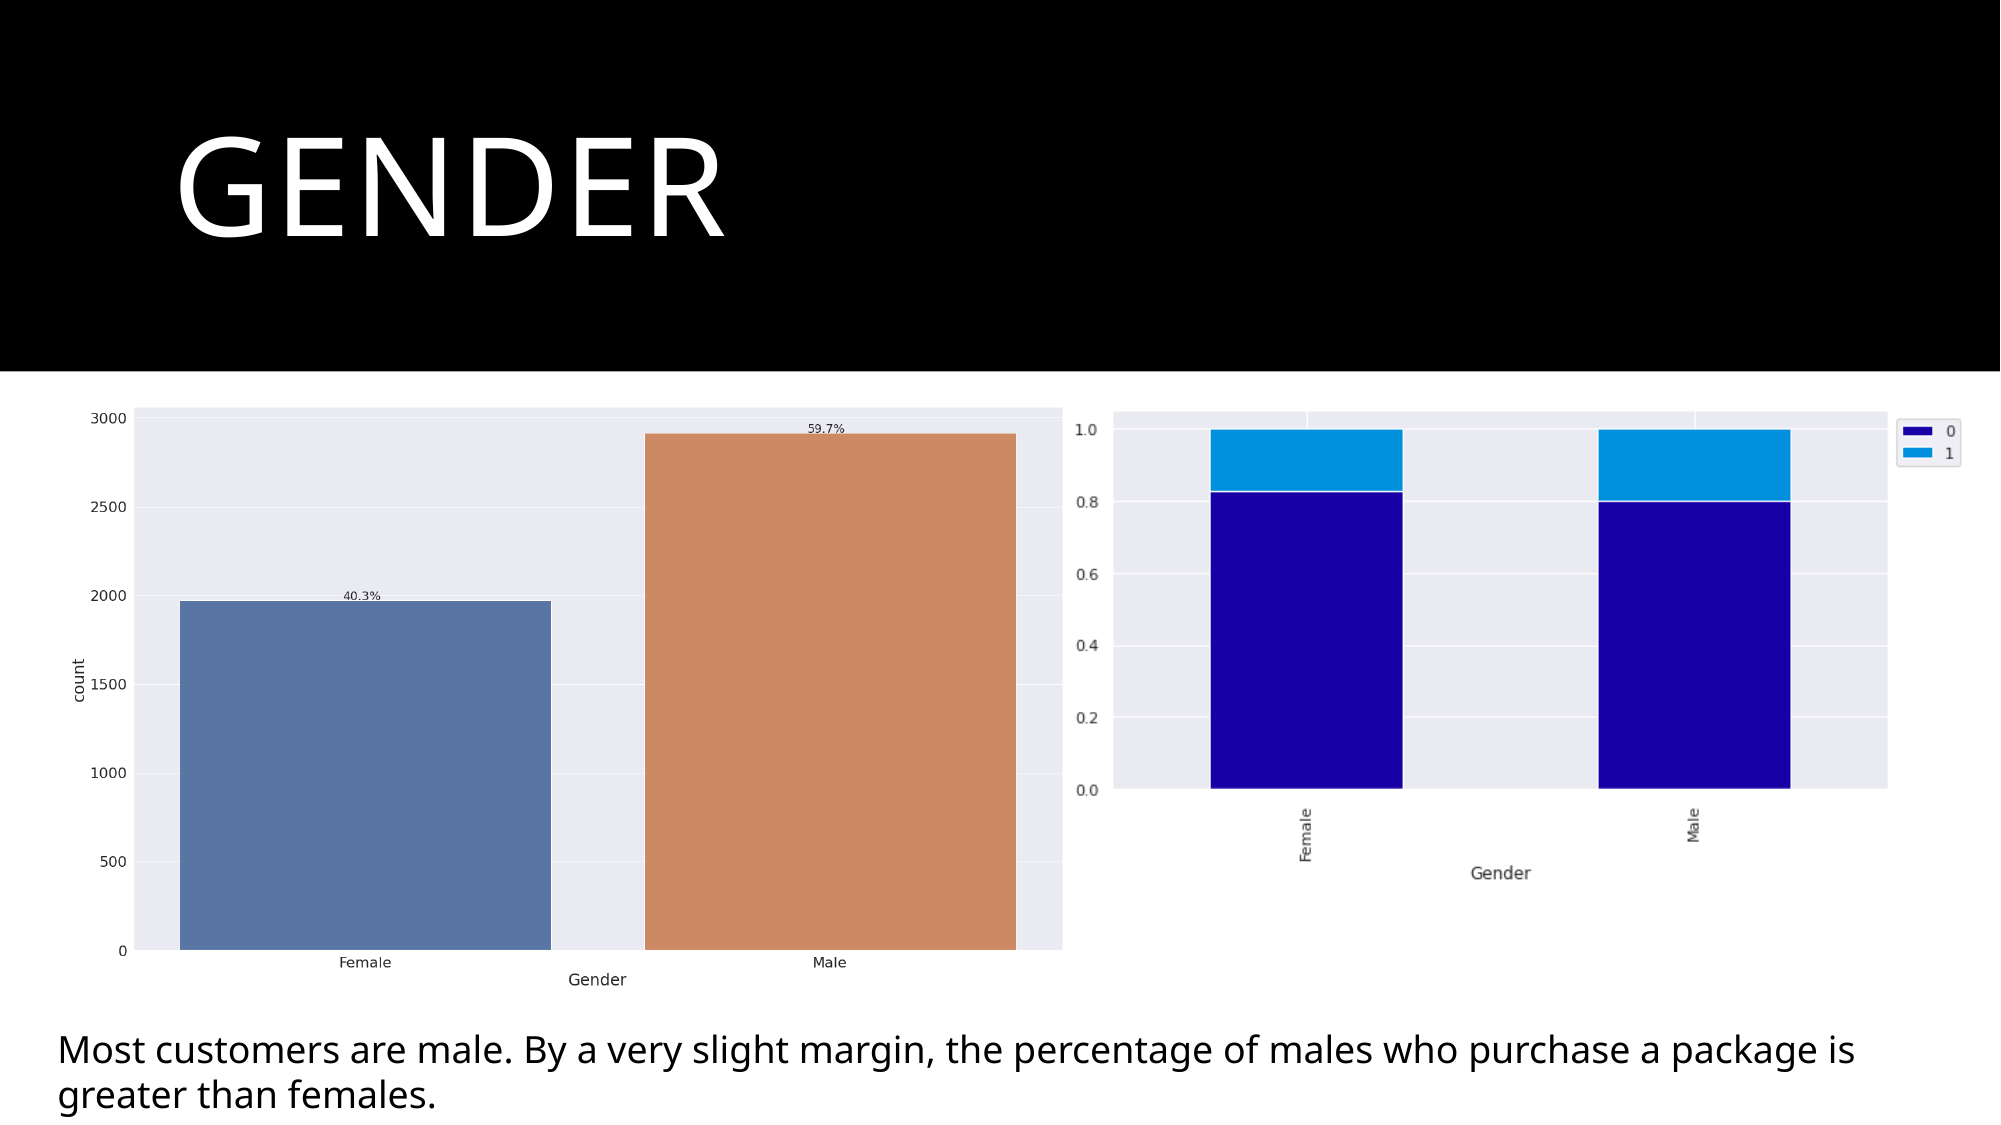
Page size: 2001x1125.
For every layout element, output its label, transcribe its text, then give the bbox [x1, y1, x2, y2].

title Gender [157, 52, 1842, 332]
text_box Most customers are male. By a very slight margin, the percentage of males who purchase a package is greater than females. [42, 1018, 1889, 1124]
picture [1065, 402, 1970, 892]
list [66, 402, 1066, 993]
